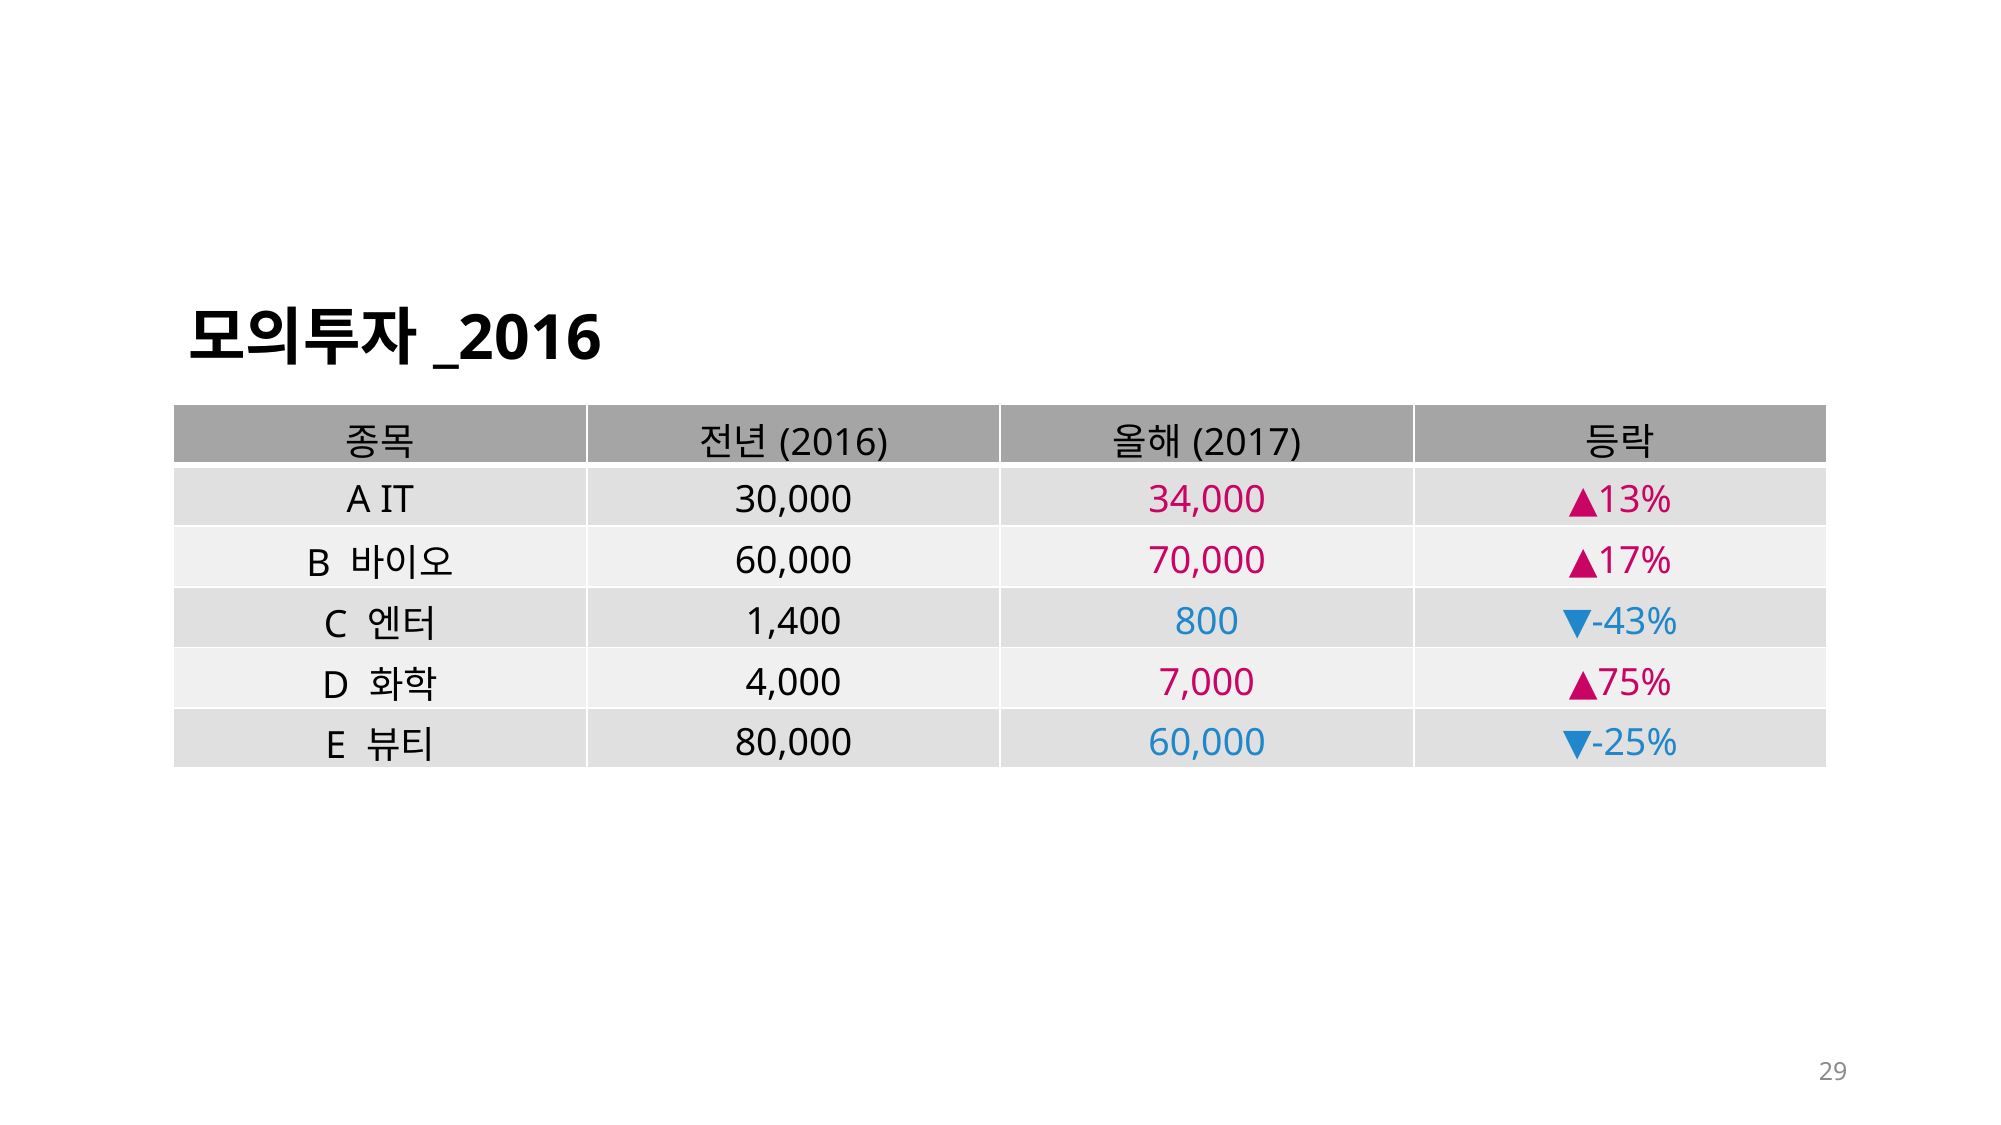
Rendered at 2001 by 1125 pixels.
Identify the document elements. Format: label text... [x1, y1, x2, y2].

table_cell D 화학 [174, 648, 586, 707]
table_cell 70,000 [1001, 527, 1413, 586]
table_cell ▼-25% [1415, 709, 1826, 767]
table_header 전년(2016) [588, 405, 999, 462]
table_cell ▲17% [1415, 527, 1826, 586]
table_header 올해(2017) [1001, 405, 1413, 462]
table_cell ▲75% [1415, 648, 1826, 707]
table_cell 30,000 [588, 468, 999, 525]
table_cell 7,000 [1001, 648, 1413, 707]
table_cell 60,000 [588, 527, 999, 586]
table_header 등락 [1415, 405, 1826, 462]
table_cell 800 [1001, 588, 1413, 647]
table_cell A IT [174, 468, 586, 525]
table_cell ▼-43% [1415, 588, 1826, 647]
text_box 모의투자_2016 [173, 289, 995, 380]
table_cell B 바이오 [174, 527, 586, 586]
table_header 종목 [174, 405, 586, 462]
slide_number 29 [1412, 1042, 1863, 1103]
table_cell E 뷰티 [174, 709, 586, 767]
table_cell ▲13% [1415, 468, 1826, 525]
table_cell 1,400 [588, 588, 999, 647]
table_cell C 엔터 [174, 588, 586, 647]
table_cell 34,000 [1001, 468, 1413, 525]
table_cell 60,000 [1001, 709, 1413, 767]
table_cell 80,000 [588, 709, 999, 767]
table_cell 4,000 [588, 648, 999, 707]
